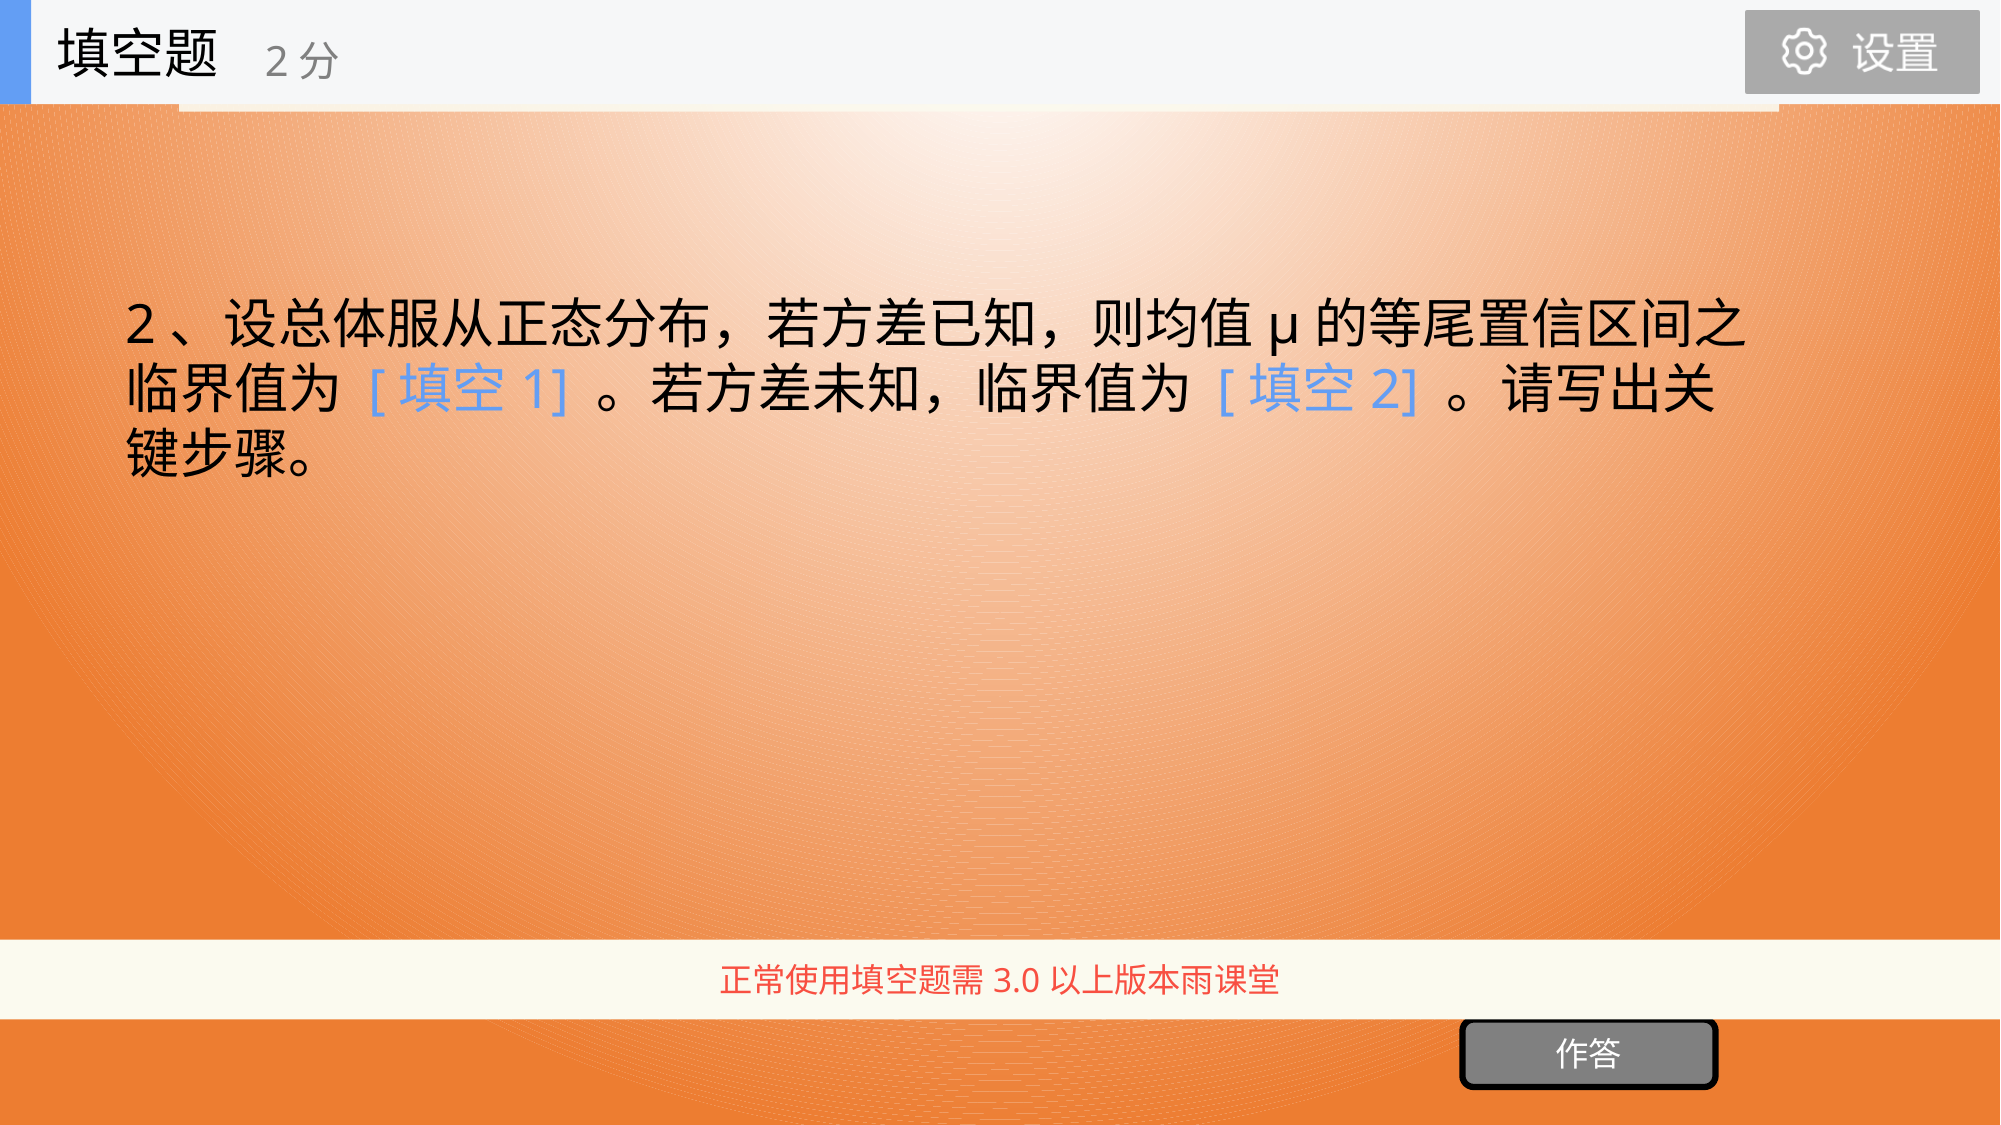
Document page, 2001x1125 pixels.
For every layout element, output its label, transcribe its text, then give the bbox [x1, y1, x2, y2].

text_box 此题未设答案 [179, 105, 1780, 112]
text_box 作答 [1461, 1021, 1717, 1089]
text_box 正常使用填空题需3.0以上版本雨课堂 [0, 938, 2000, 1021]
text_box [0, 0, 2000, 105]
picture [1745, 10, 1980, 94]
text_box 2、设总体服从正态分布，若方差已知，则均值μ的等尾置信区间之临界值为 [填空1] 。若方差未知，临界值为 [填空2] 。请写出关键步骤。 [111, 210, 1767, 563]
